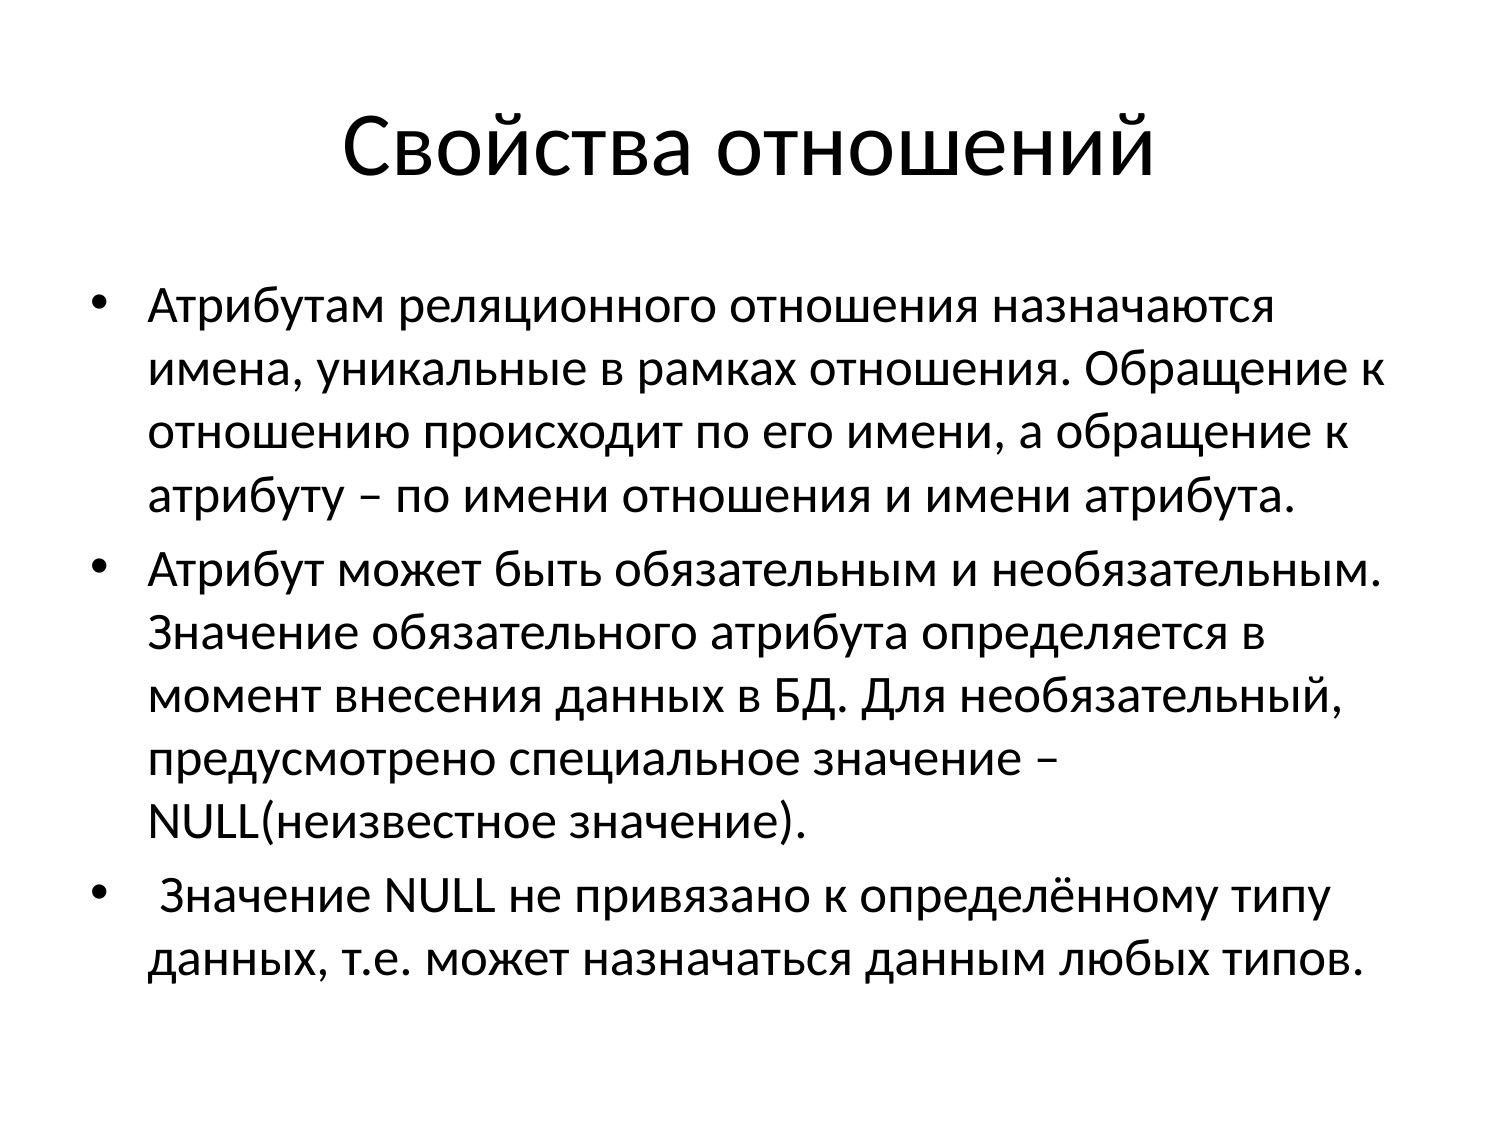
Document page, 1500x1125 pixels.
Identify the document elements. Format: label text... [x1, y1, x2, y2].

list Атрибутам реляционного отношения назначаются имена, уникальные в рамках отношения. Обращение к отношению происходит по его имени, а обращение к атрибуту – по имени отношения и имени атрибута. Атрибут может быть обязательным и необязательным. Значение обязательного атрибута определяется в момент внесения данных в БД. Для необязательный, предусмотрено специальное значение – NULL(неизвестное значение). Значение NULL не привязано к определённому типу данных, т.е. может назначаться данным любых типов. [75, 262, 1425, 1005]
title Свойства отношений [75, 45, 1425, 233]
